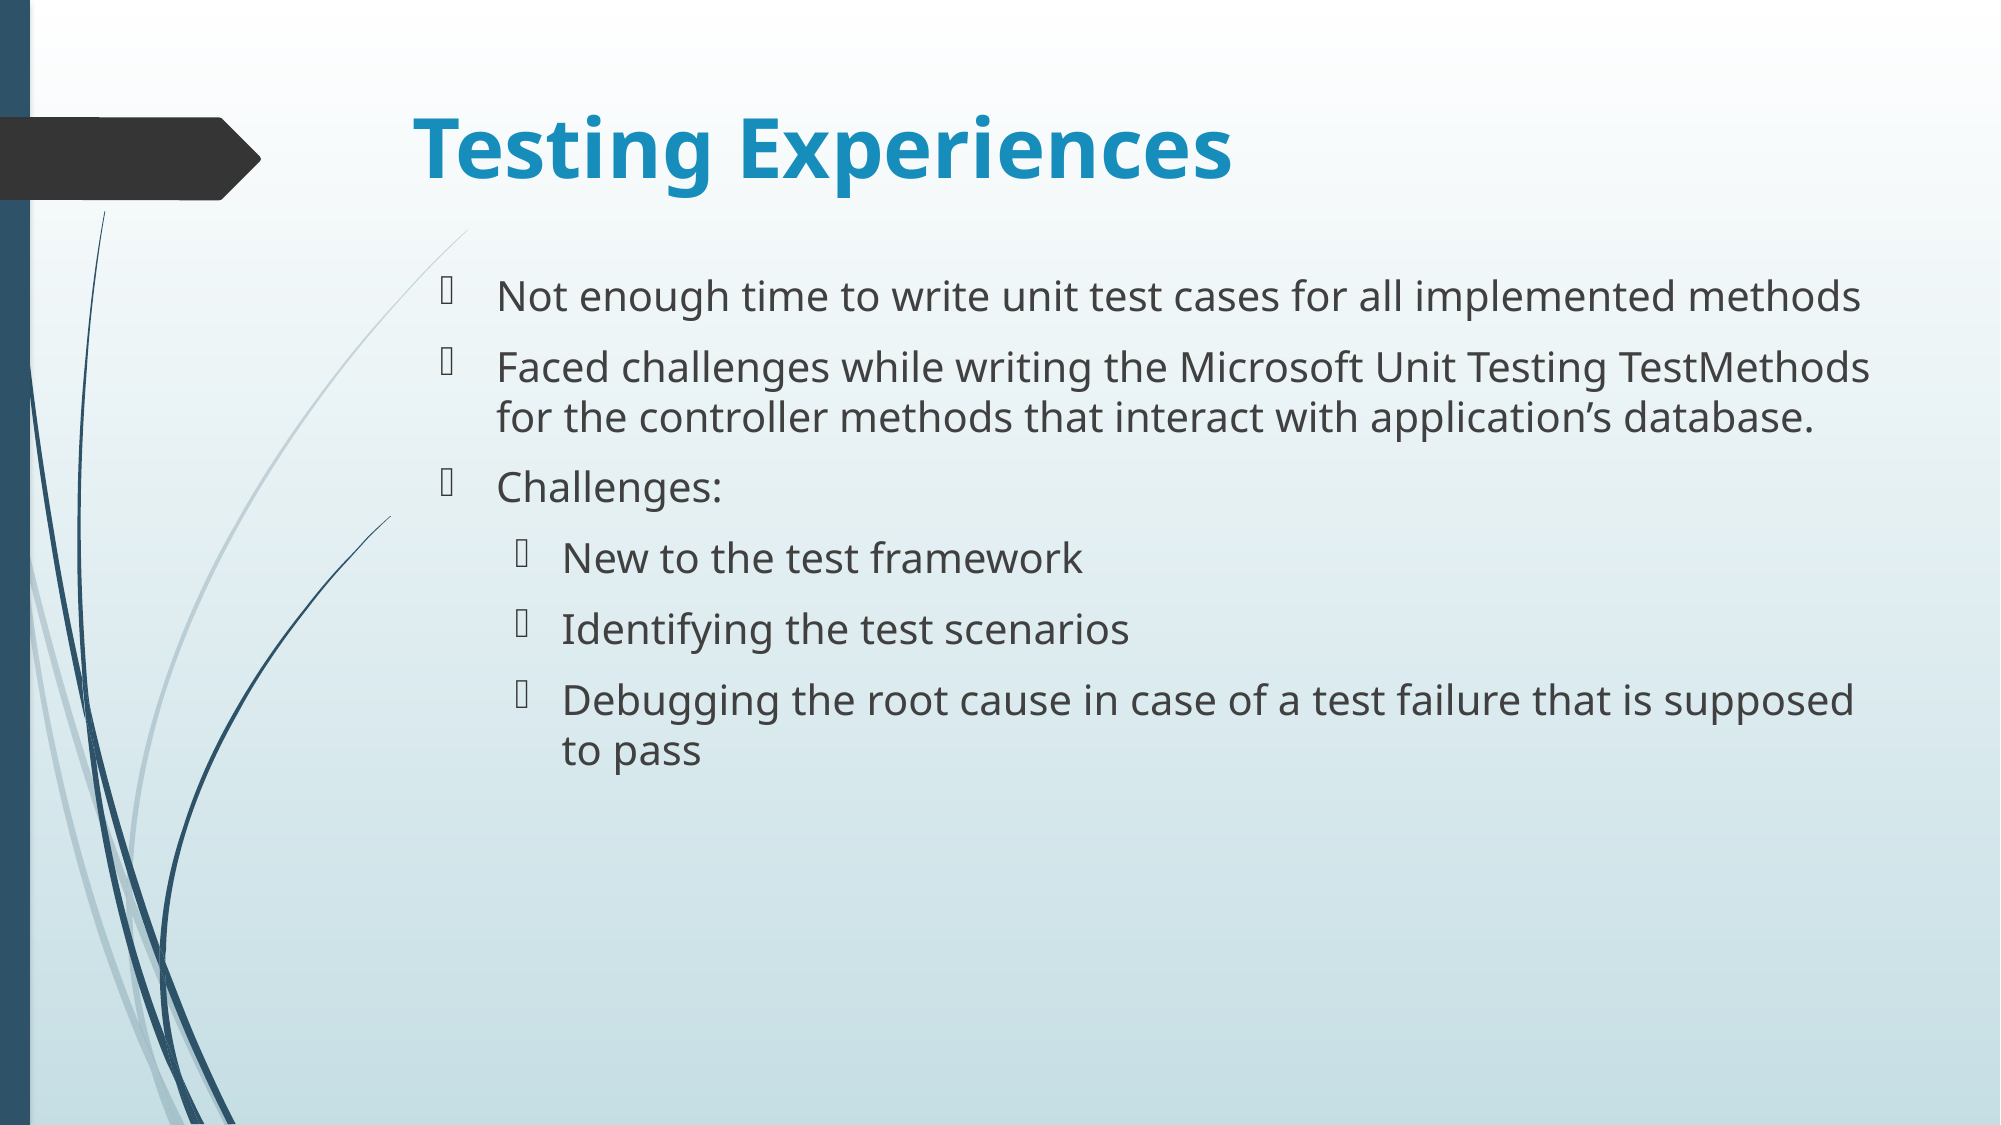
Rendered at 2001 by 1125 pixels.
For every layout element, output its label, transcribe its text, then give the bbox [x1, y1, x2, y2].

title Testing Experiences [397, 87, 1860, 248]
list Not enough time to write unit test cases for all implemented methods Faced challenges while writing the Microsoft Unit Testing TestMethods for the controller methods that interact with application’s database. Challenges: New to the test framework Identifying the test scenarios Debugging the root cause in case of a test failure that is supposed to pass [424, 261, 1888, 1034]
